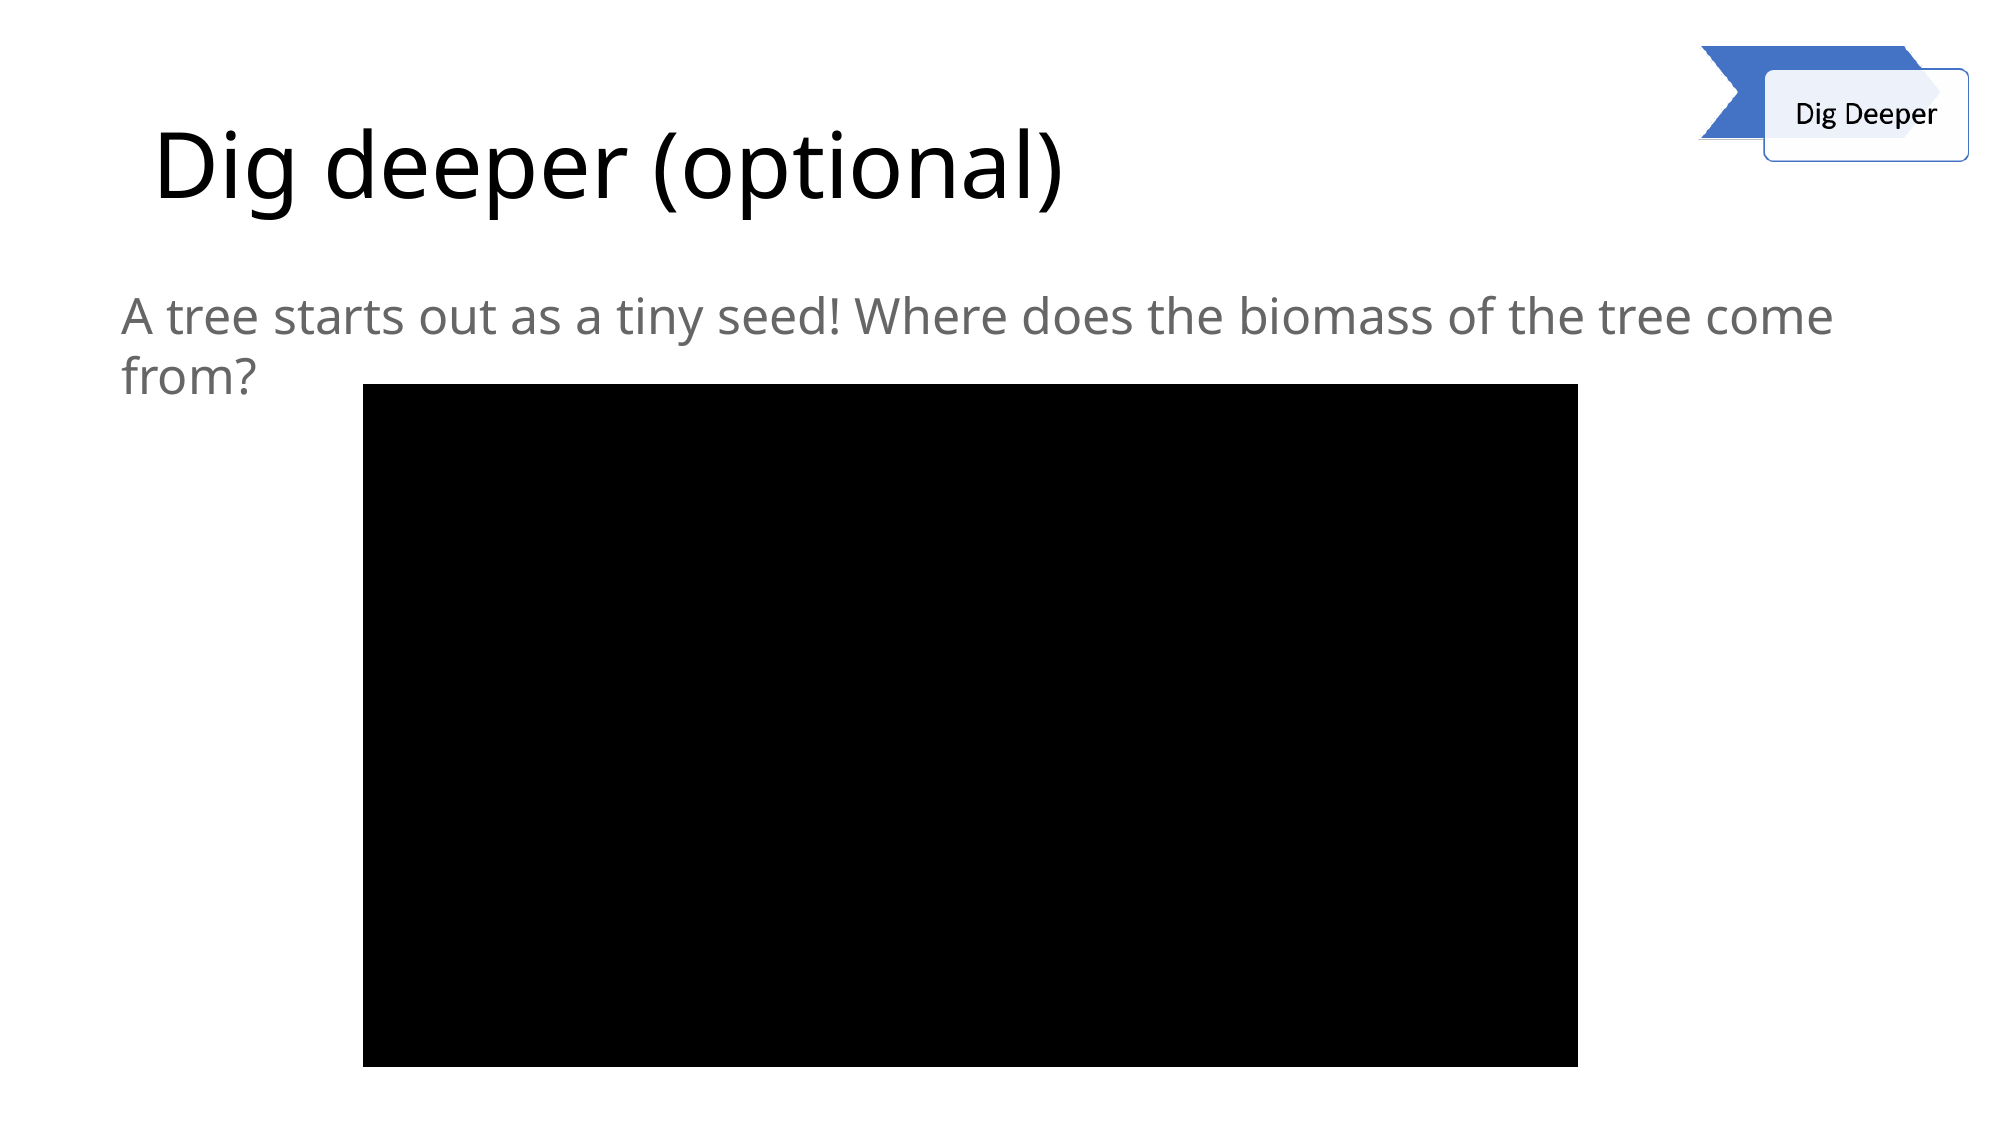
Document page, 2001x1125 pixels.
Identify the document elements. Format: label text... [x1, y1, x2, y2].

picture [1695, 28, 1971, 172]
text_box A tree starts out as a tiny seed! Where does the biomass of the tree come from? [106, 277, 1863, 412]
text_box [362, 383, 1579, 1068]
title Dig deeper (optional) [137, 59, 1863, 277]
